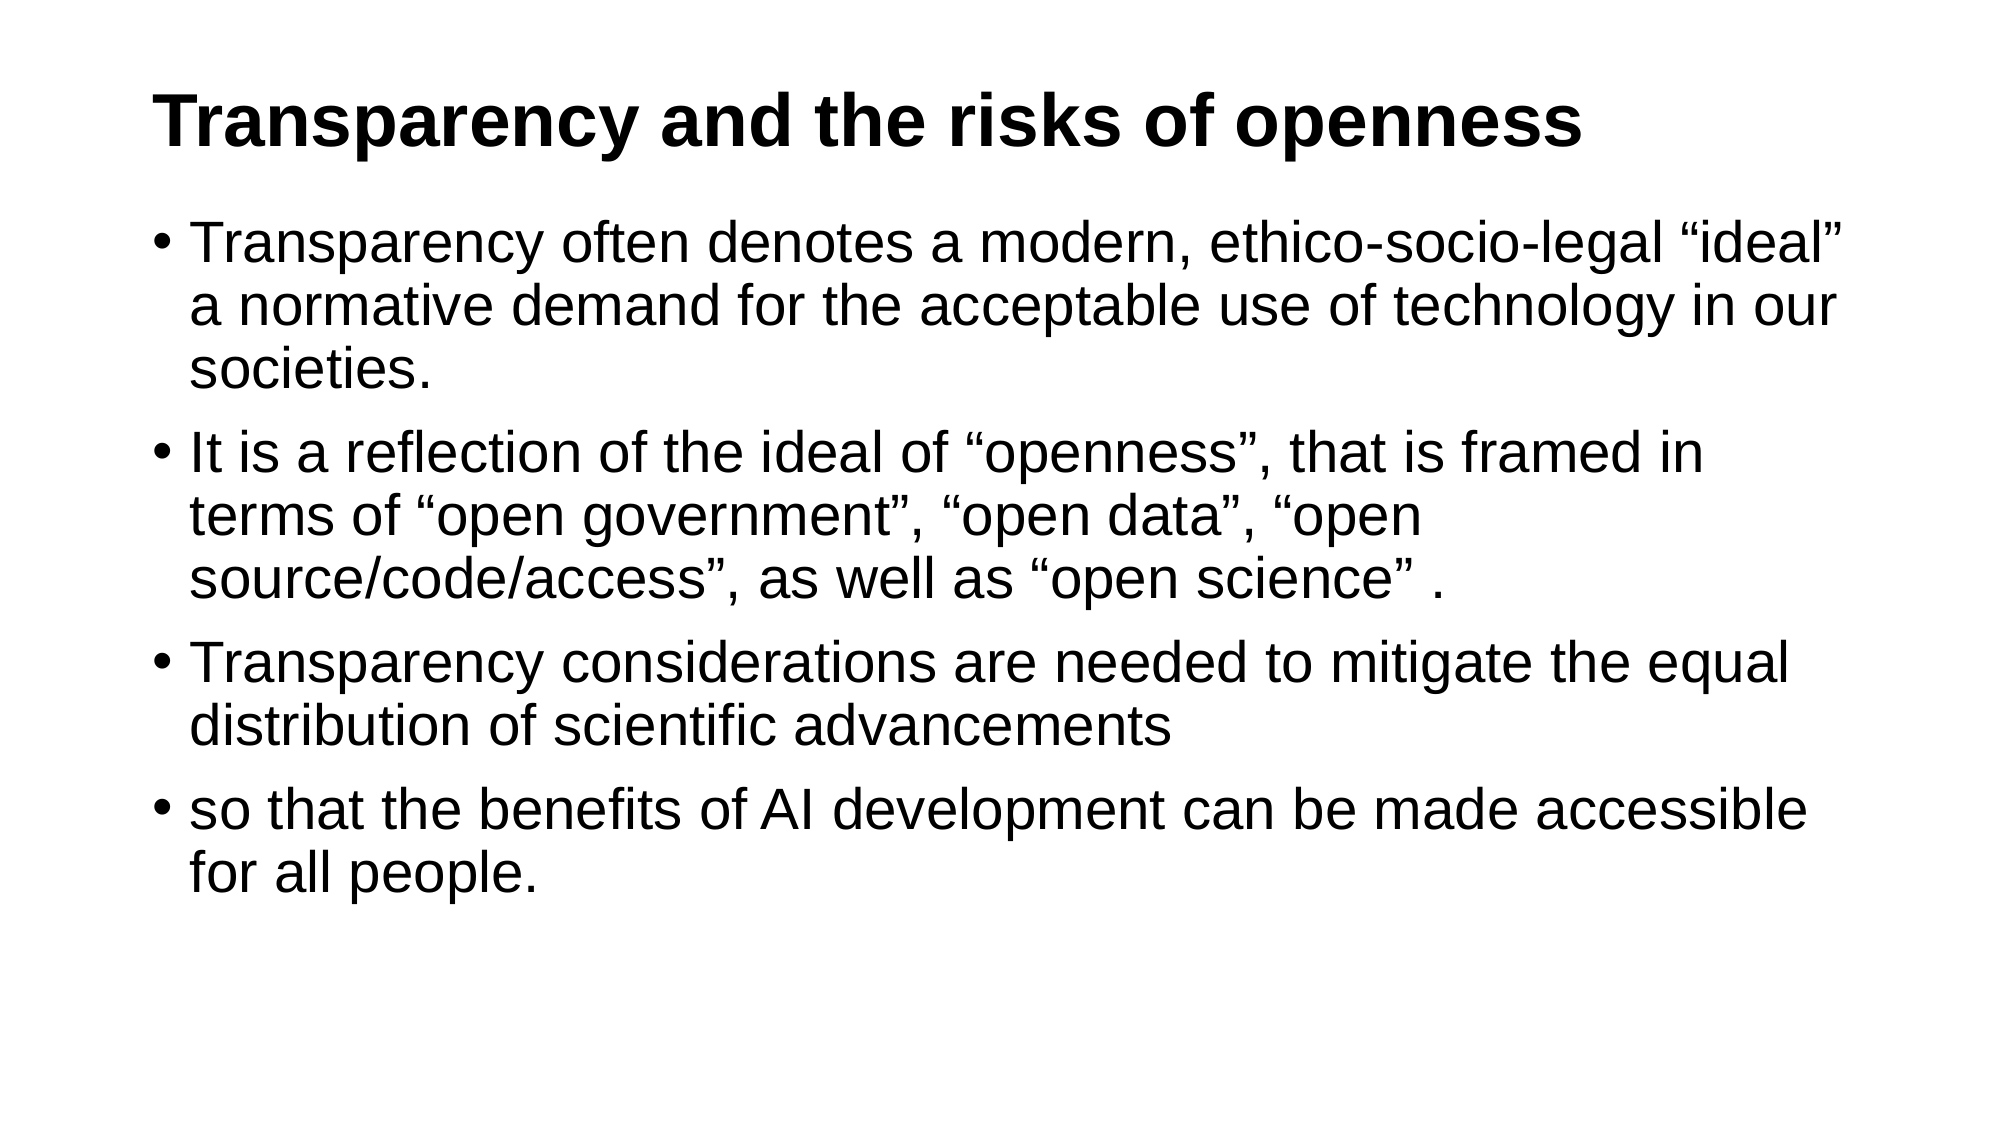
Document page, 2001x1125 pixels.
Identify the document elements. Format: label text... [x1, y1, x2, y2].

list Transparency often denotes a modern, ethico-socio-legal “ideal” a normative demand for the acceptable use of technology in our societies. It is a reflection of the ideal of “openness”, that is framed in terms of “open government”, “open data”, “open source/code/access”, as well as “open science” . Transparency considerations are needed to mitigate the equal distribution of scientific advancements so that the benefits of AI development can be made accessible for all people. [137, 205, 1863, 1014]
title Transparency and the risks of openness [137, 59, 1863, 186]
